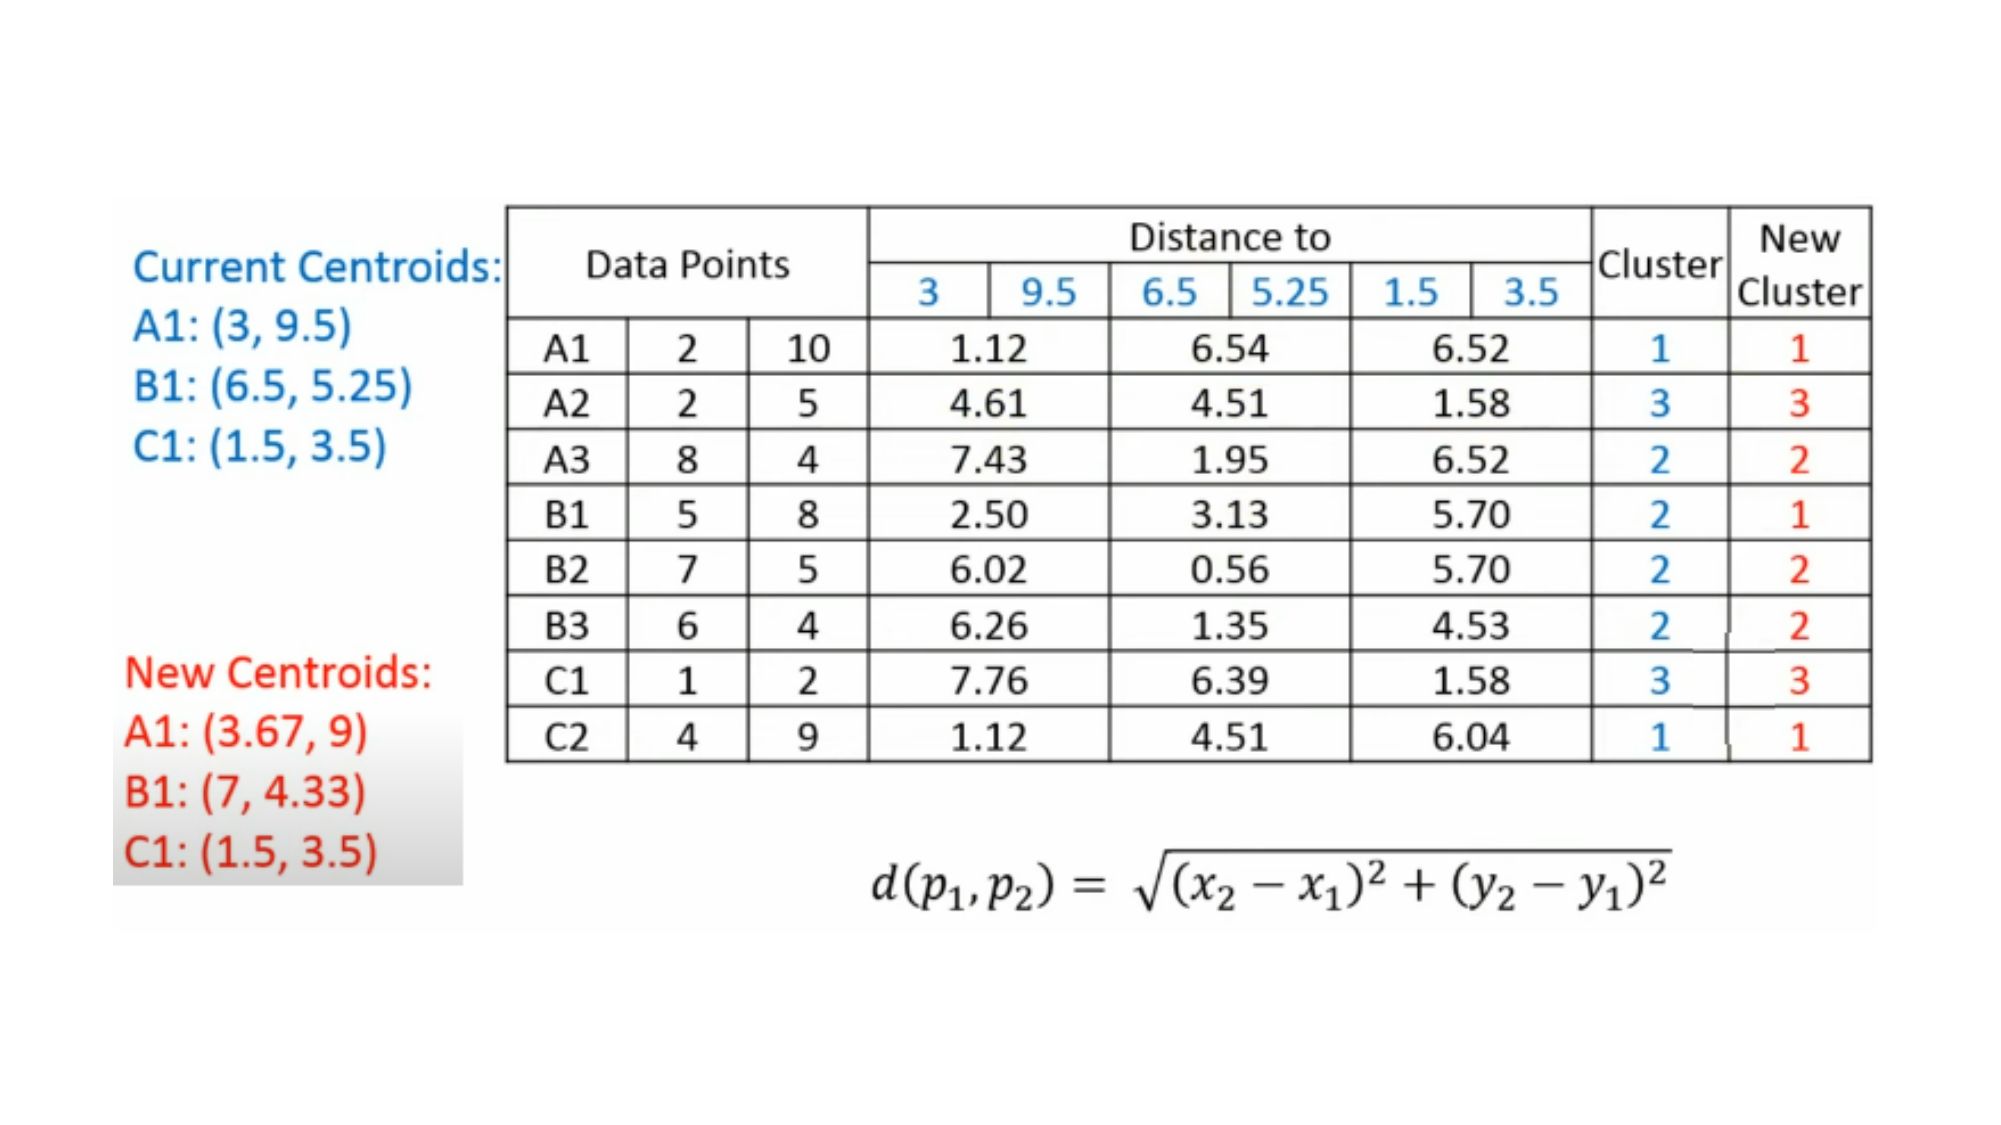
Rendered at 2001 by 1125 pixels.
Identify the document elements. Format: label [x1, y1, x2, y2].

list [113, 196, 1878, 934]
